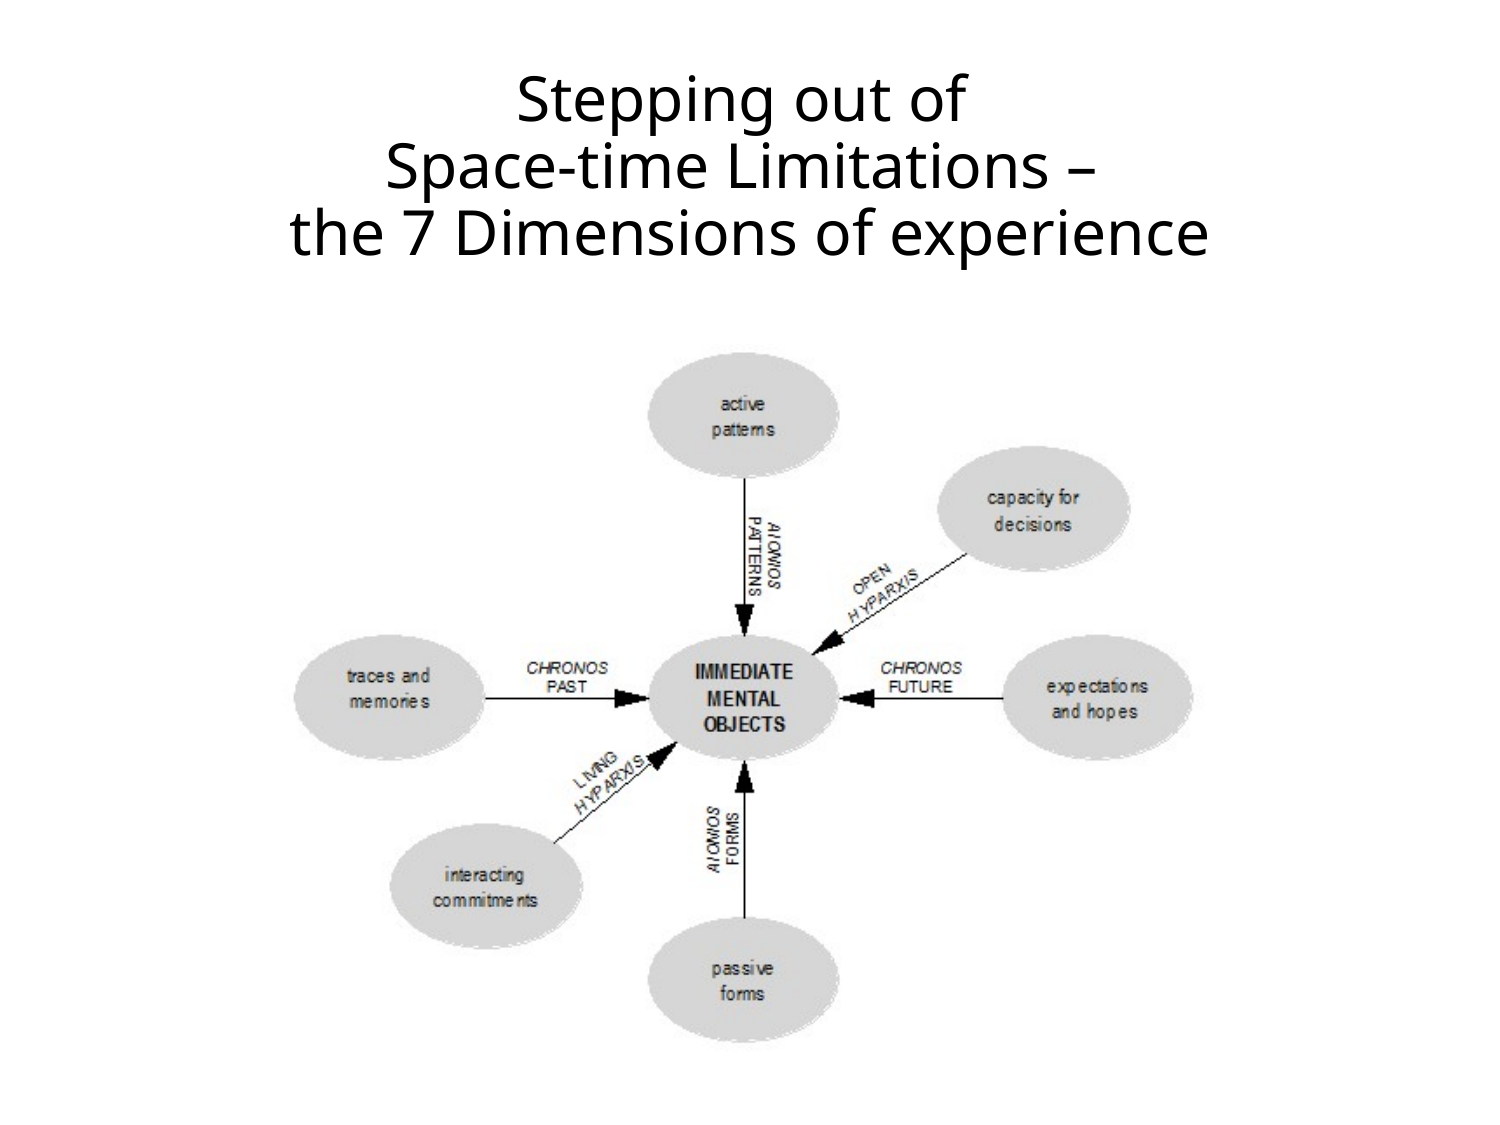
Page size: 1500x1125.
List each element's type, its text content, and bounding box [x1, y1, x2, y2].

title Stepping out of Space-time Limitations – the 7 Dimensions of experience [103, 59, 1397, 278]
picture [186, 290, 1302, 1106]
